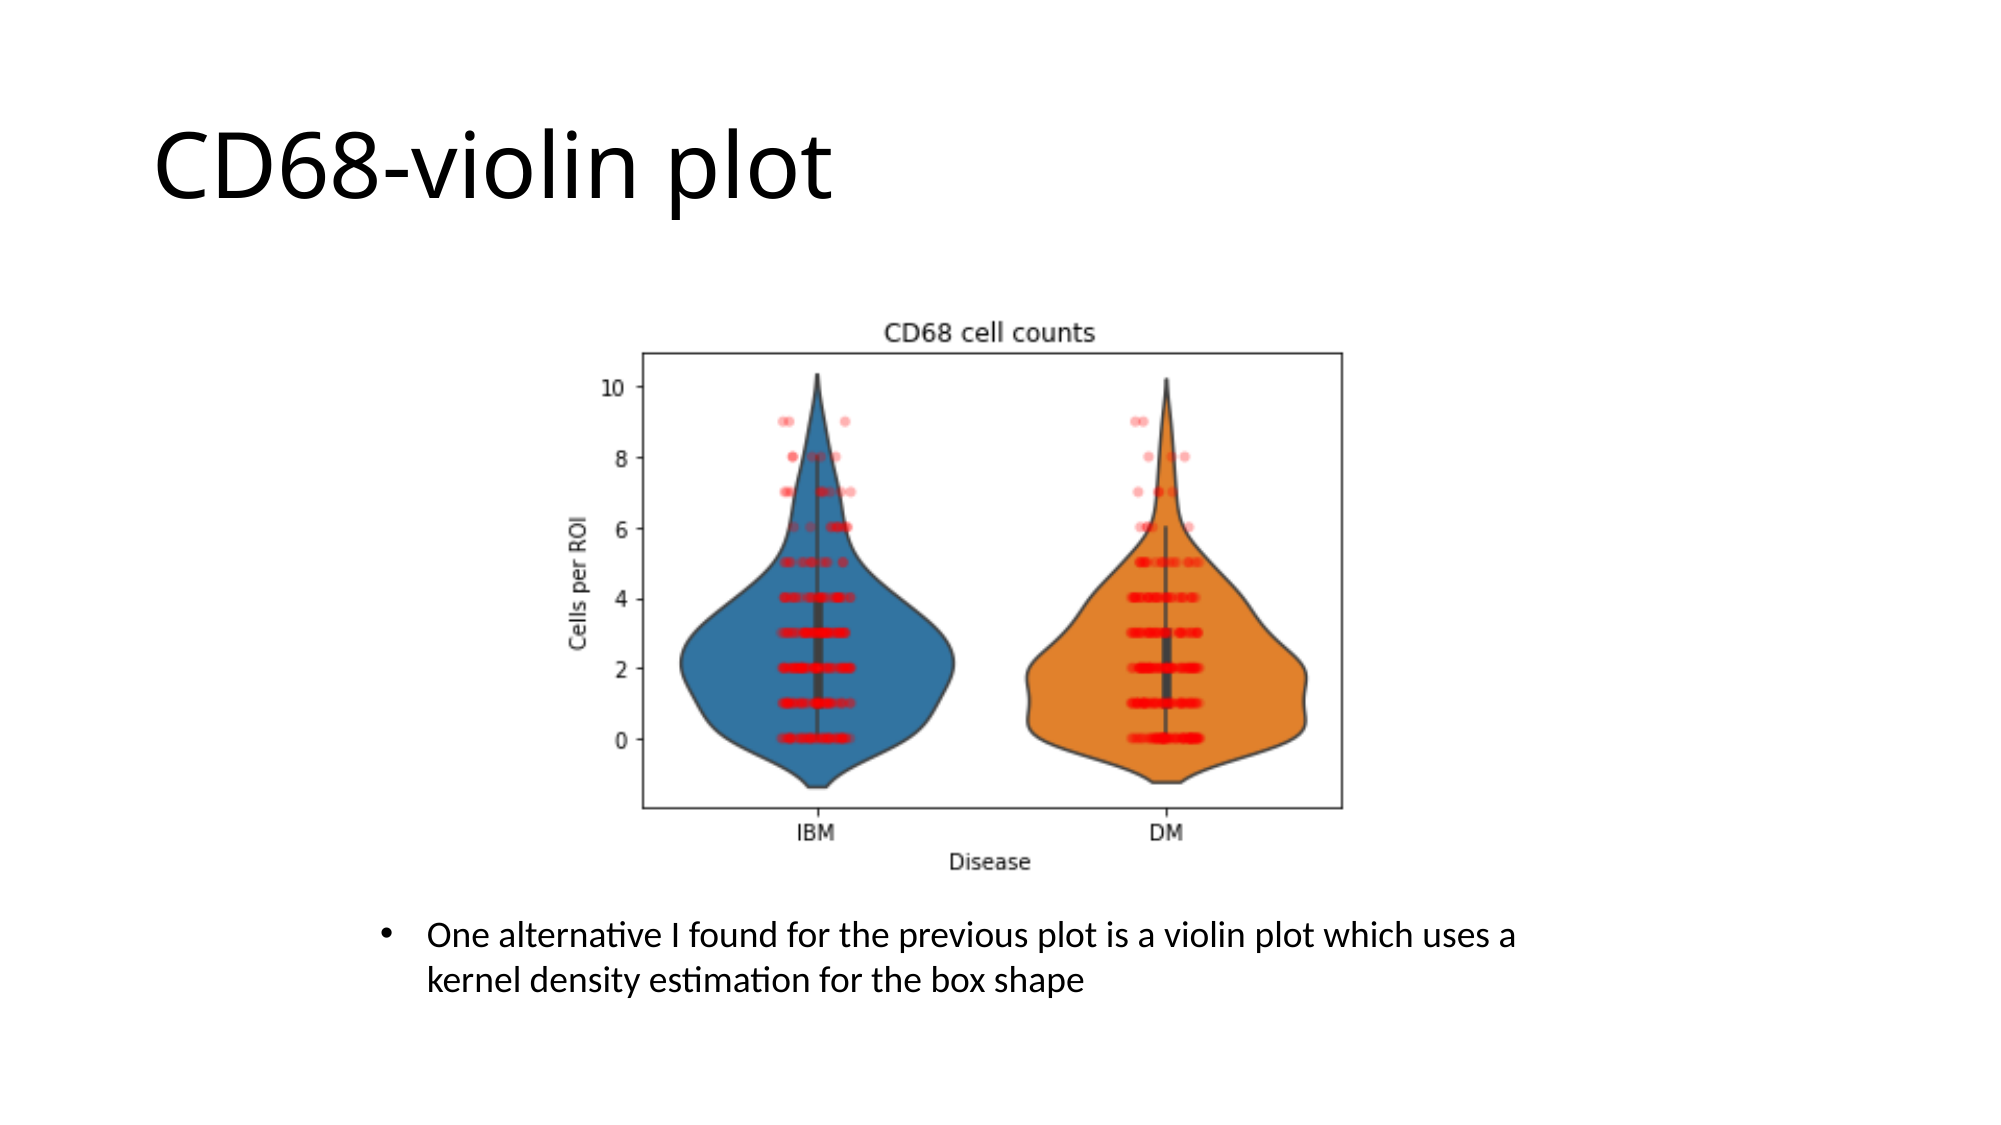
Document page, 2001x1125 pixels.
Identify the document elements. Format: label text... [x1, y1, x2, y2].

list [557, 307, 1354, 887]
title CD68-violin plot [137, 59, 1863, 278]
text_box One alternative I found for the previous plot is a violin plot which uses a kernel density estimation for the box shape [365, 902, 1569, 1008]
